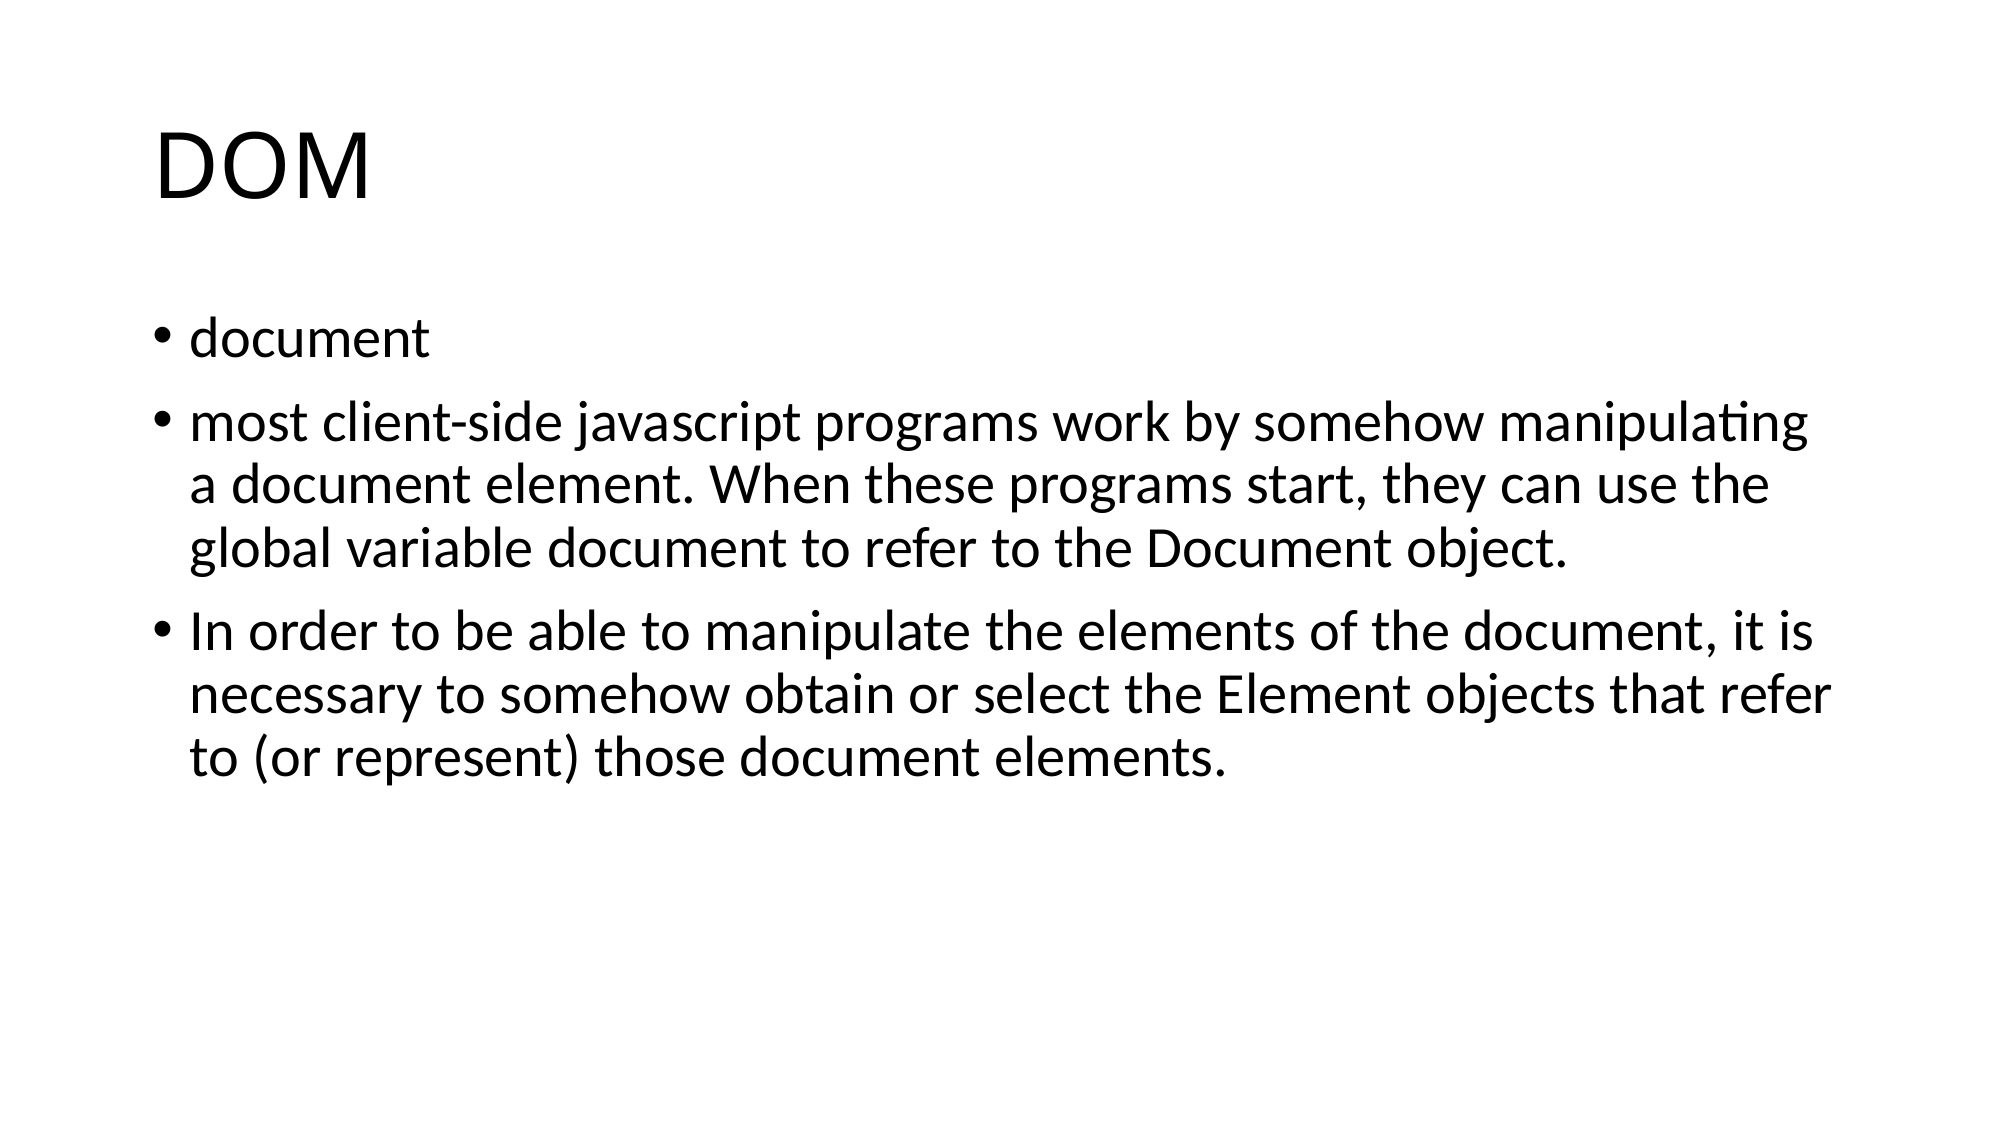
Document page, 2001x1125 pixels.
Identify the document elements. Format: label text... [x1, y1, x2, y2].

title DOM [137, 59, 1863, 278]
list document most client-side javascript programs work by somehow manipulating a document element. When these programs start, they can use the global variable document to refer to the Document object. In order to be able to manipulate the elements of the document, it is necessary to somehow obtain or select the Element objects that refer to (or represent) those document elements. [137, 299, 1863, 1014]
